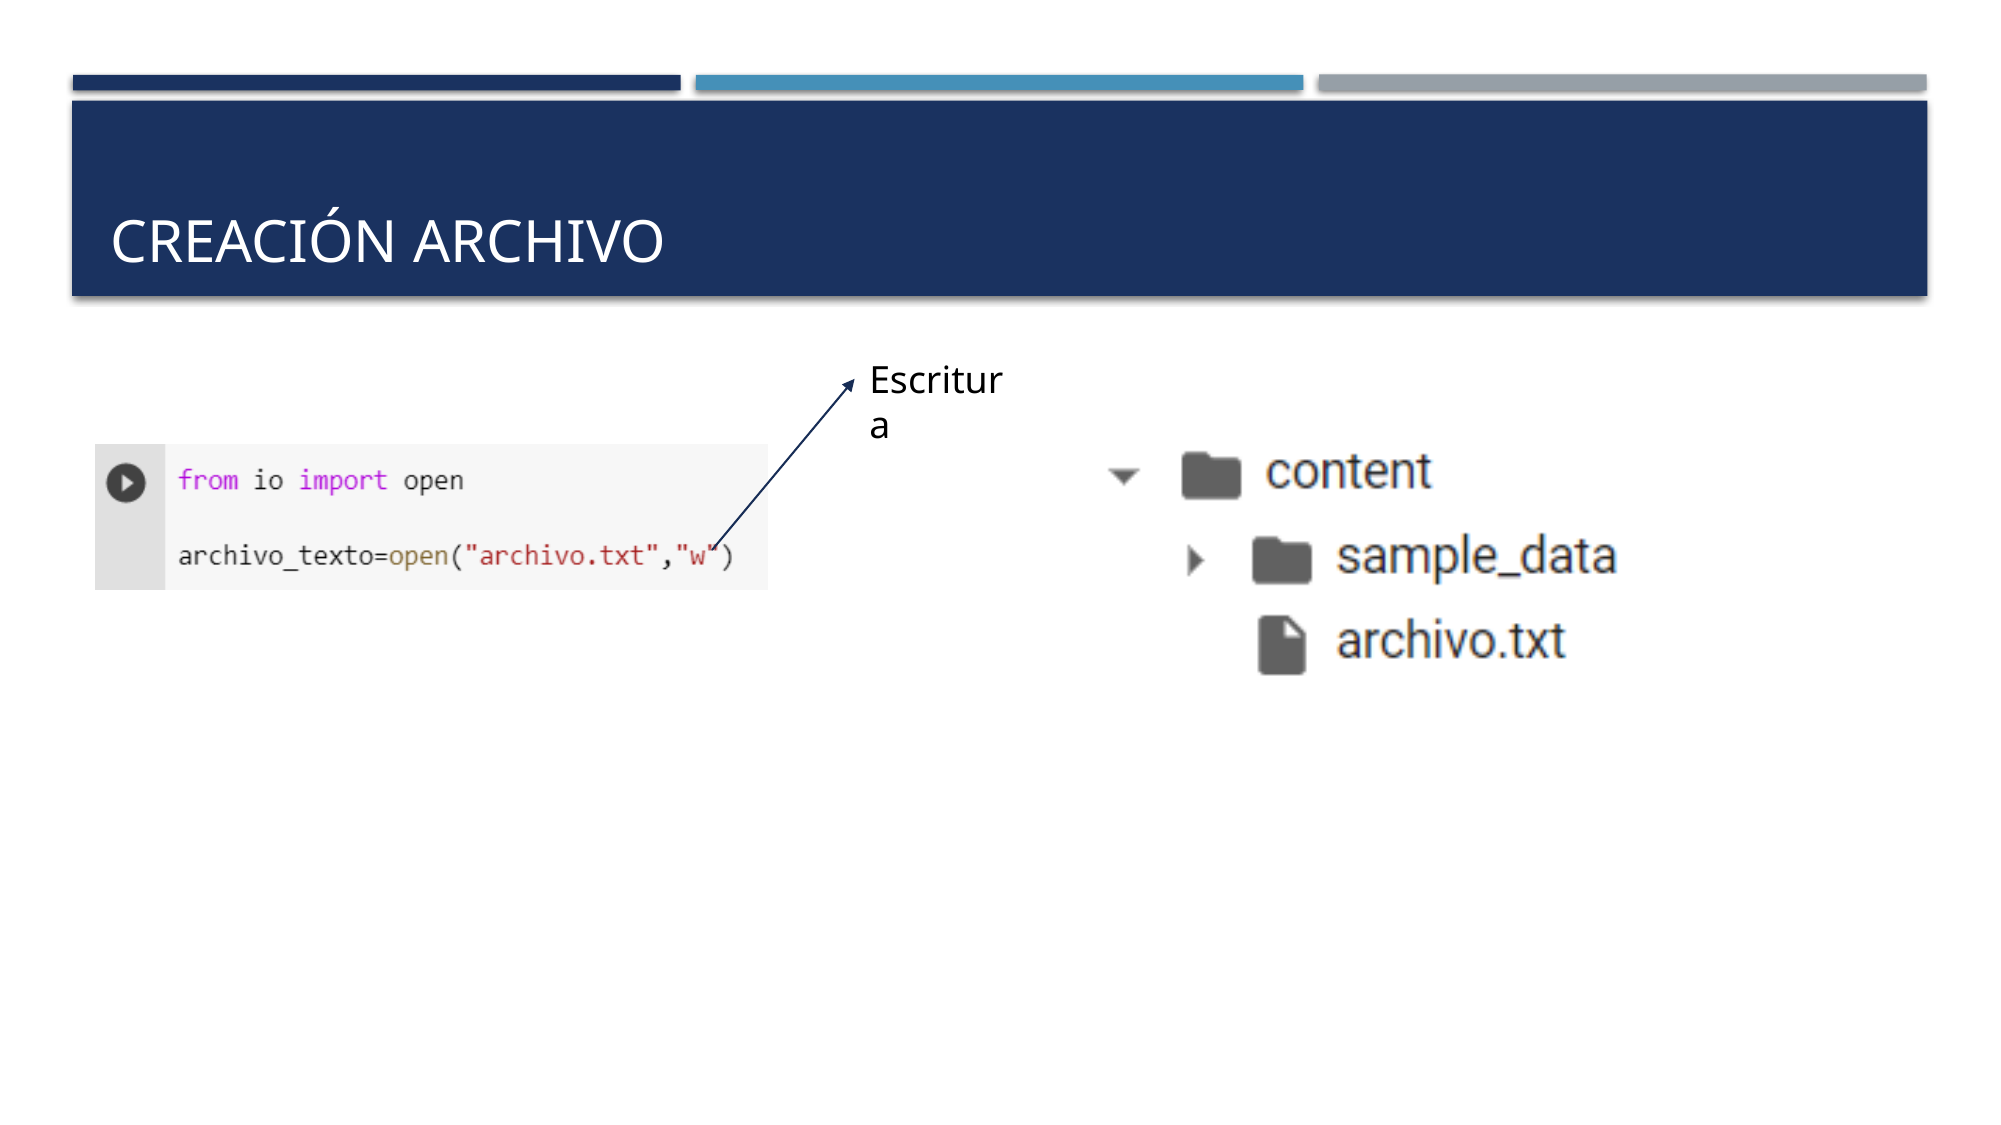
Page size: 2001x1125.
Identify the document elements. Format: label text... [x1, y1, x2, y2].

picture [1083, 443, 1753, 705]
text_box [711, 378, 856, 551]
text_box Escritura [854, 348, 1031, 454]
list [94, 443, 768, 591]
title Creación archivo [95, 115, 1905, 282]
